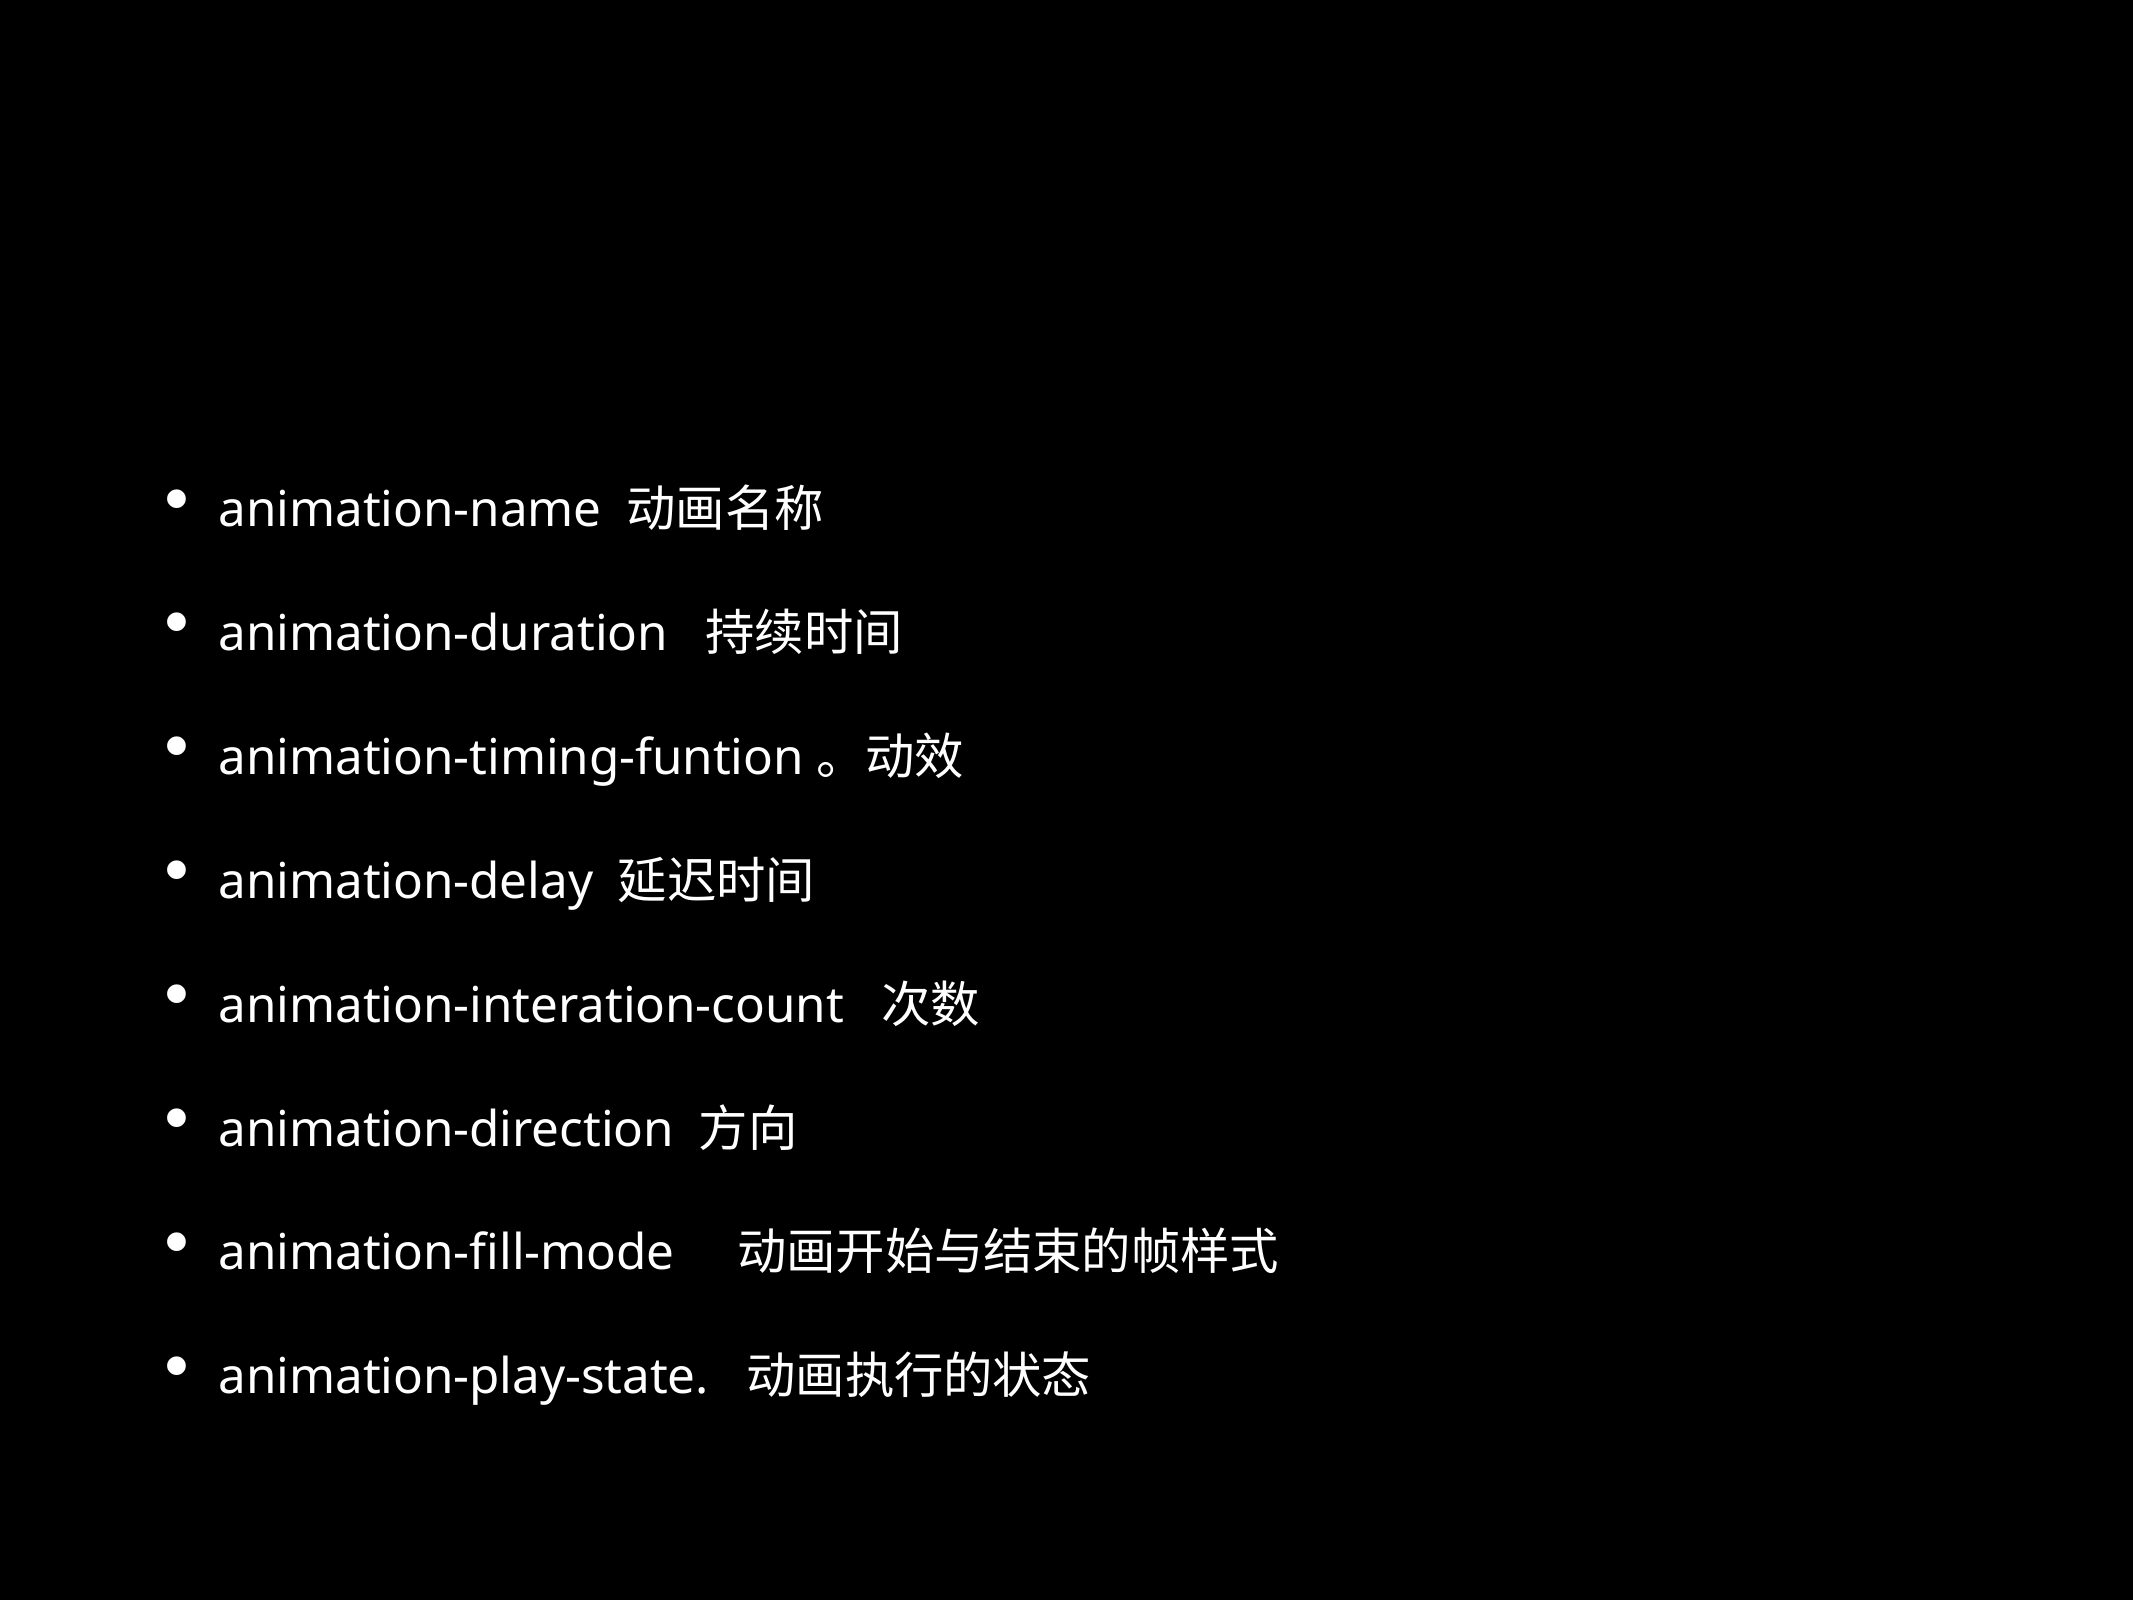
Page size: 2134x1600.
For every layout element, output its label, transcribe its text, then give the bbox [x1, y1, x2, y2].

list animation-name 动画名称 animation-duration 持续时间 animation-timing-funtion。动效 animation-delay 延迟时间 animation-interation-count 次数 animation-direction 方向 animation-fill-mode 动画开始与结束的帧样式 animation-play-state. 动画执行的状态 [155, 424, 1978, 1457]
